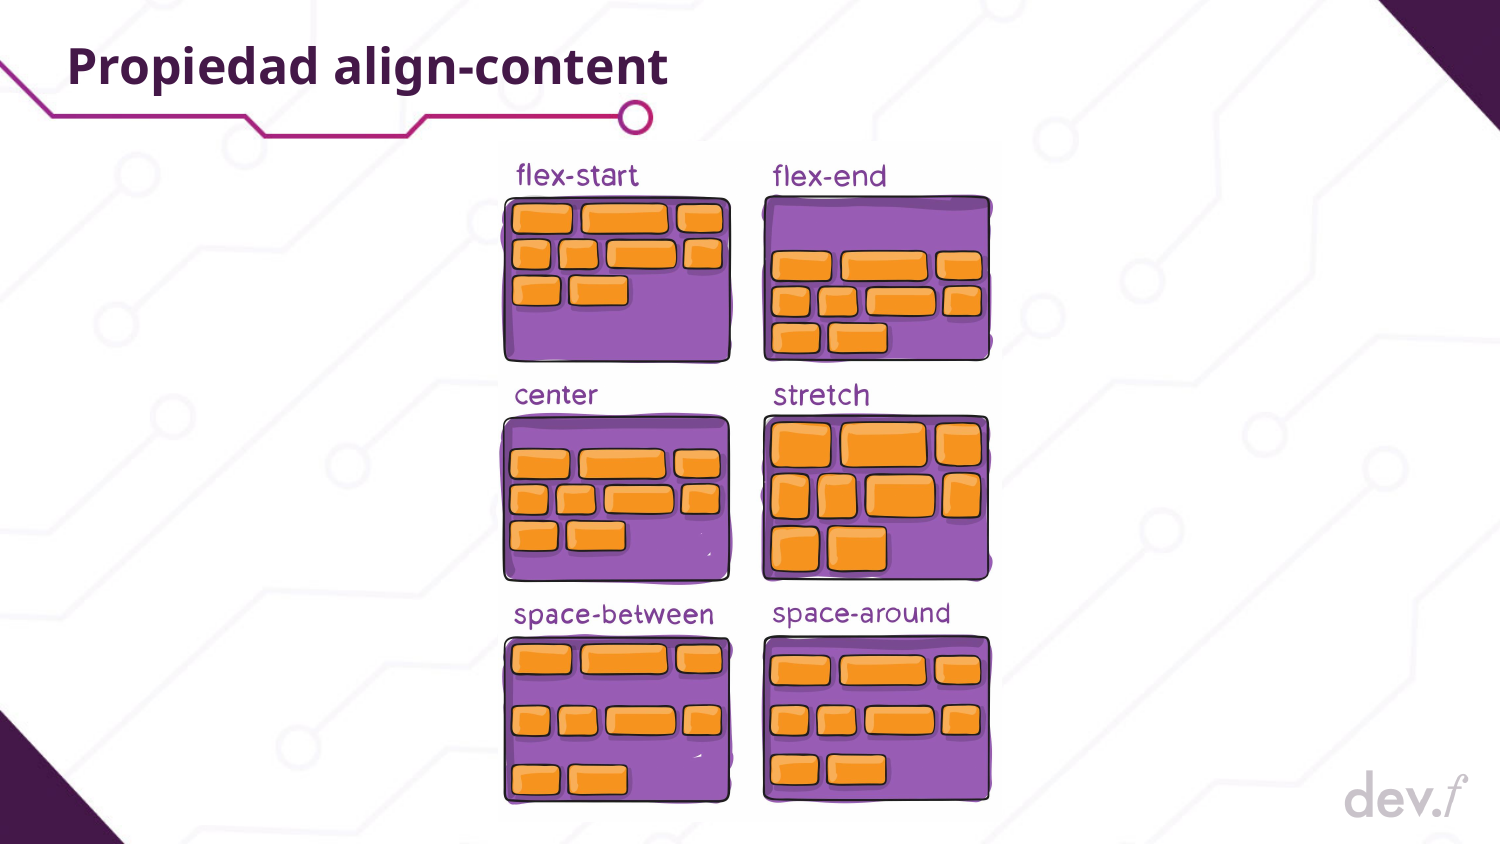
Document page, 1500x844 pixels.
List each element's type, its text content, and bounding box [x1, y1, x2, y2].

title Propiedad align-content [51, 20, 1449, 114]
picture [0, 0, 1500, 844]
